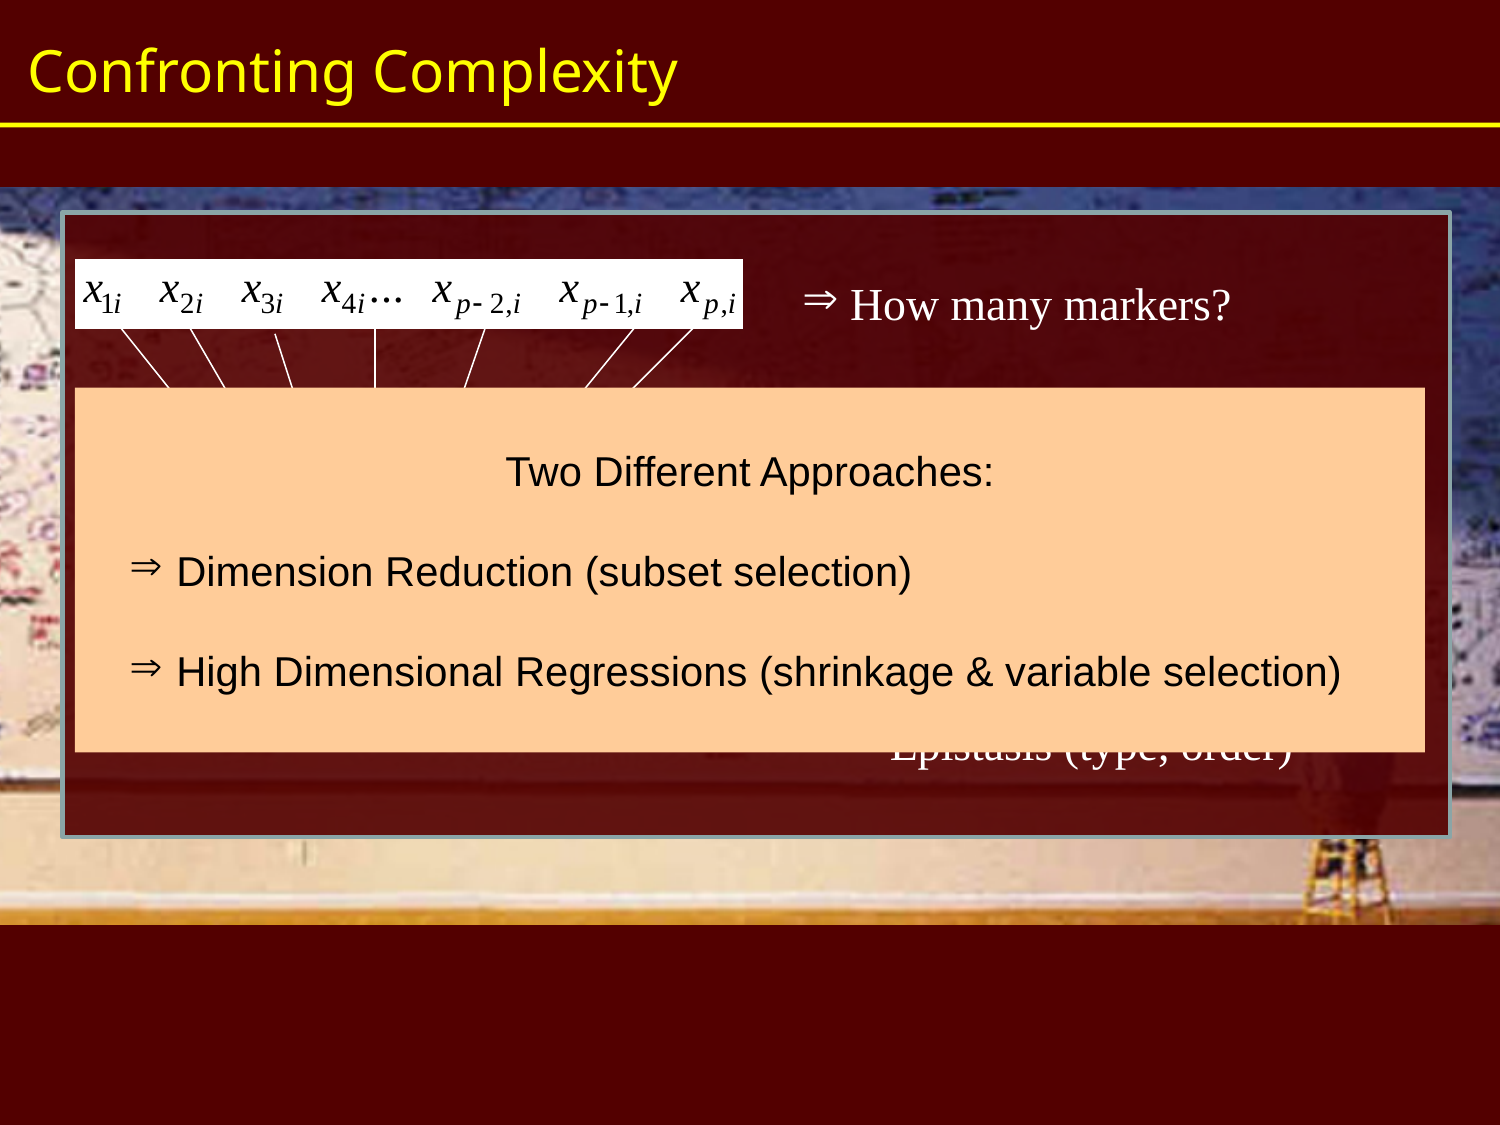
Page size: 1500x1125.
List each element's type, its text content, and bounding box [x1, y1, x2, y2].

title Confronting Complexity [12, 0, 1500, 163]
picture [0, 187, 1500, 926]
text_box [62, 212, 1451, 895]
